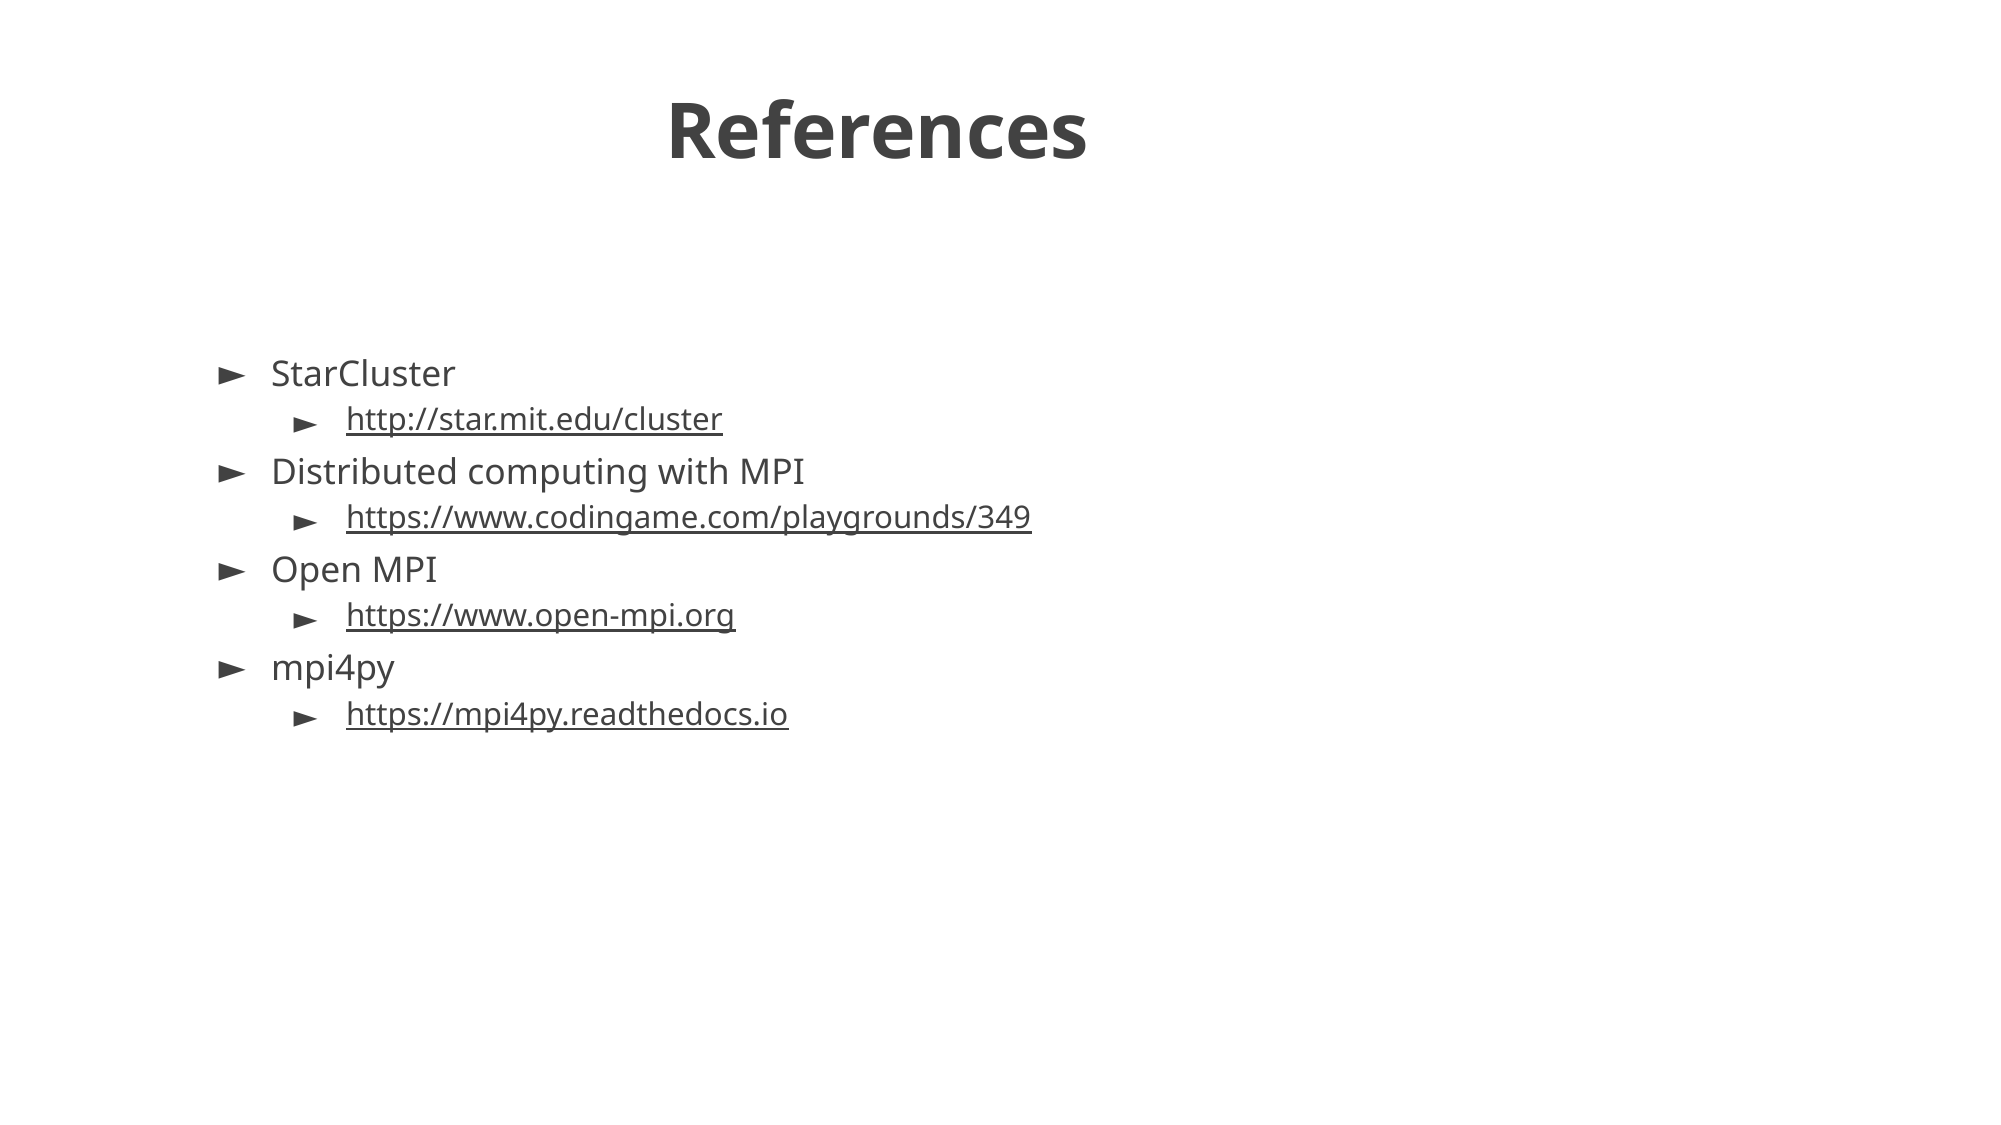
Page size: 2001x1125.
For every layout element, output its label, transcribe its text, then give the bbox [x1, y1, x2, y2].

list StarCluster http://star.mit.edu/cluster Distributed computing with MPI https://www.codingame.com/playgrounds/349 Open MPI https://www.open-mpi.org mpi4py https://mpi4py.readthedocs.io [181, 336, 1649, 1025]
title References [106, 74, 1649, 304]
